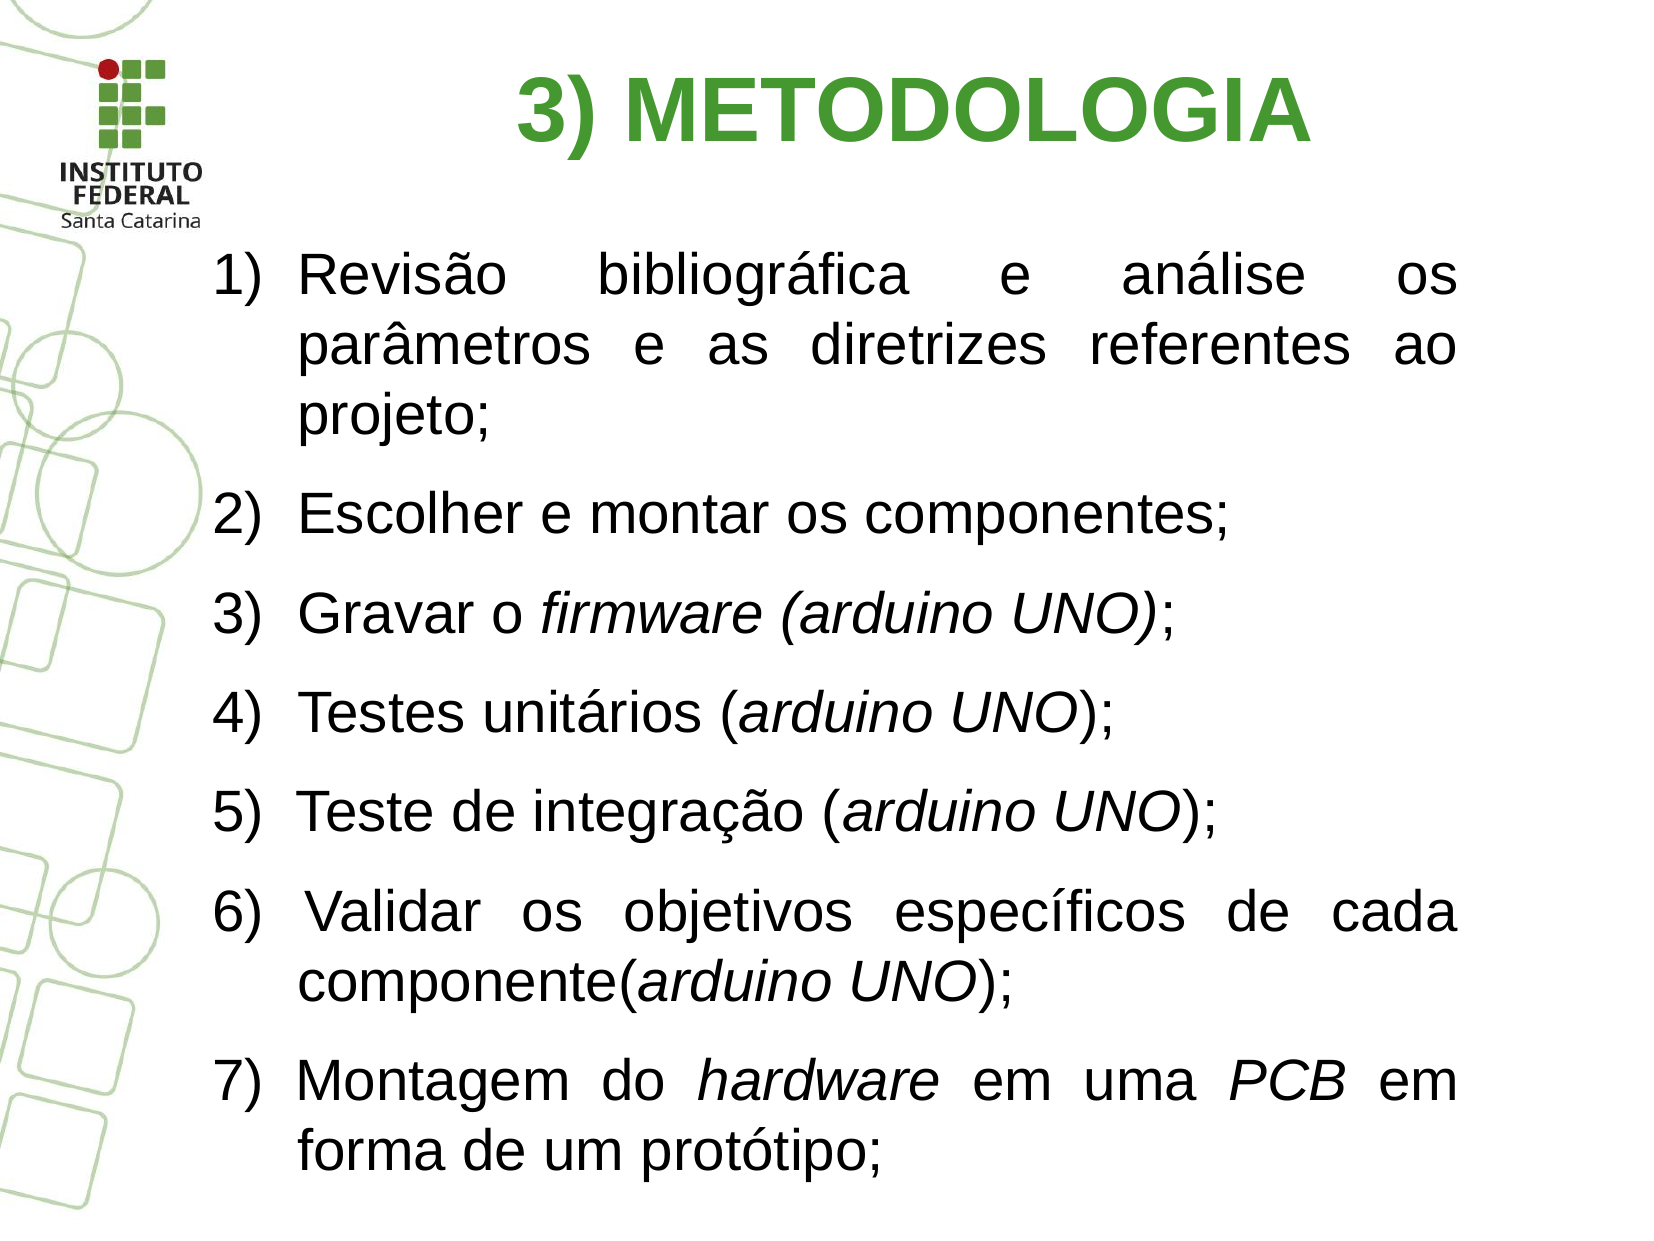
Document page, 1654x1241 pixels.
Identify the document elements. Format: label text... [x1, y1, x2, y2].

title 3) METODOLOGIA [259, 1, 1571, 209]
list 1) Revisão bibliográfica e análise os parâmetros e as diretrizes referentes ao projeto; 2) Escolher e montar os componentes; 3) Gravar o firmware (arduino UNO); 4) Testes unitários (arduino UNO); 5) Teste de integração (arduino UNO); 6) Validar os objetivos específicos de cada componente(arduino UNO); 7) Montagem do hardware em uma PCB em forma de um protótipo; [212, 186, 1460, 1183]
picture [0, 0, 1654, 1241]
